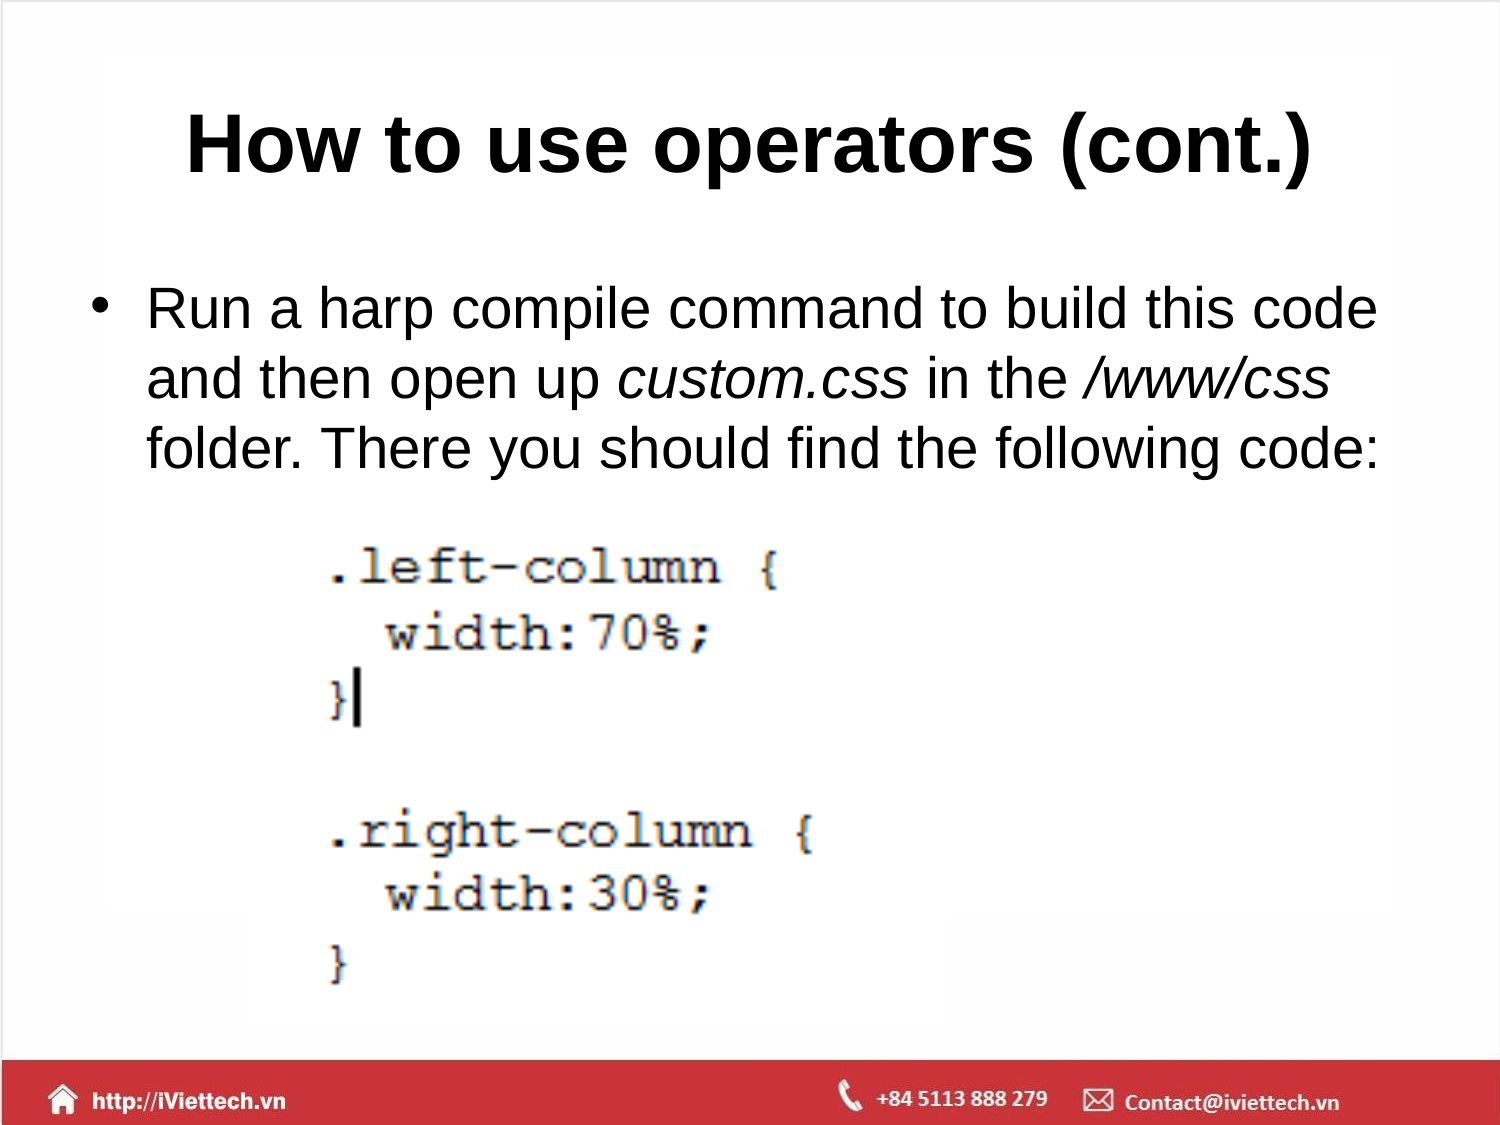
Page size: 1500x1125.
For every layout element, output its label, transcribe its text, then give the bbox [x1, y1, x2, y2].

title How to use operators (cont.) [75, 45, 1425, 233]
picture [0, 0, 1500, 1125]
list Run a harp compile command to build this code and then open up custom.css in the /www/css folder. There you should find the following code: [75, 262, 1425, 1005]
